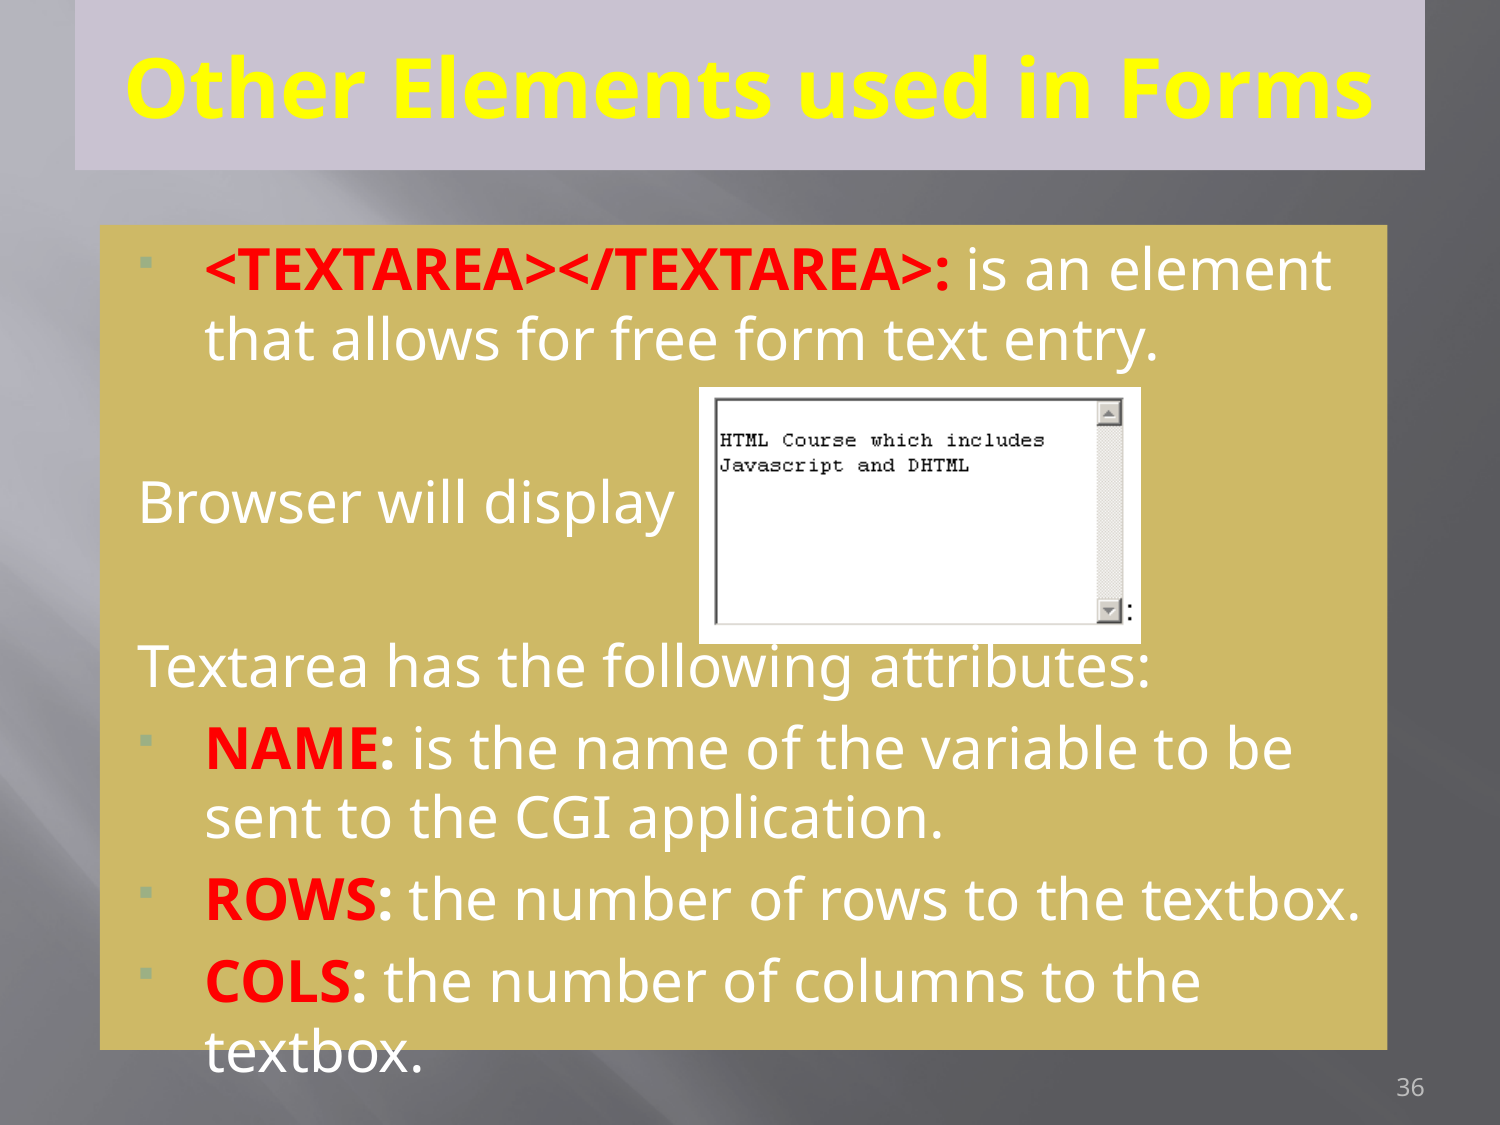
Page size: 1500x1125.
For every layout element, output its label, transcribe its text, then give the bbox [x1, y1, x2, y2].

list <TEXTAREA></TEXTAREA>: is an element that allows for free form text entry. Browser will display Textarea has the following attributes: NAME: is the name of the variable to be sent to the CGI application. ROWS: the number of rows to the textbox. COLS: the number of columns to the textbox. [99, 224, 1388, 1050]
slide_number 36 [1299, 1052, 1425, 1113]
picture [699, 387, 1141, 644]
title Other Elements used in Forms [75, 0, 1425, 171]
